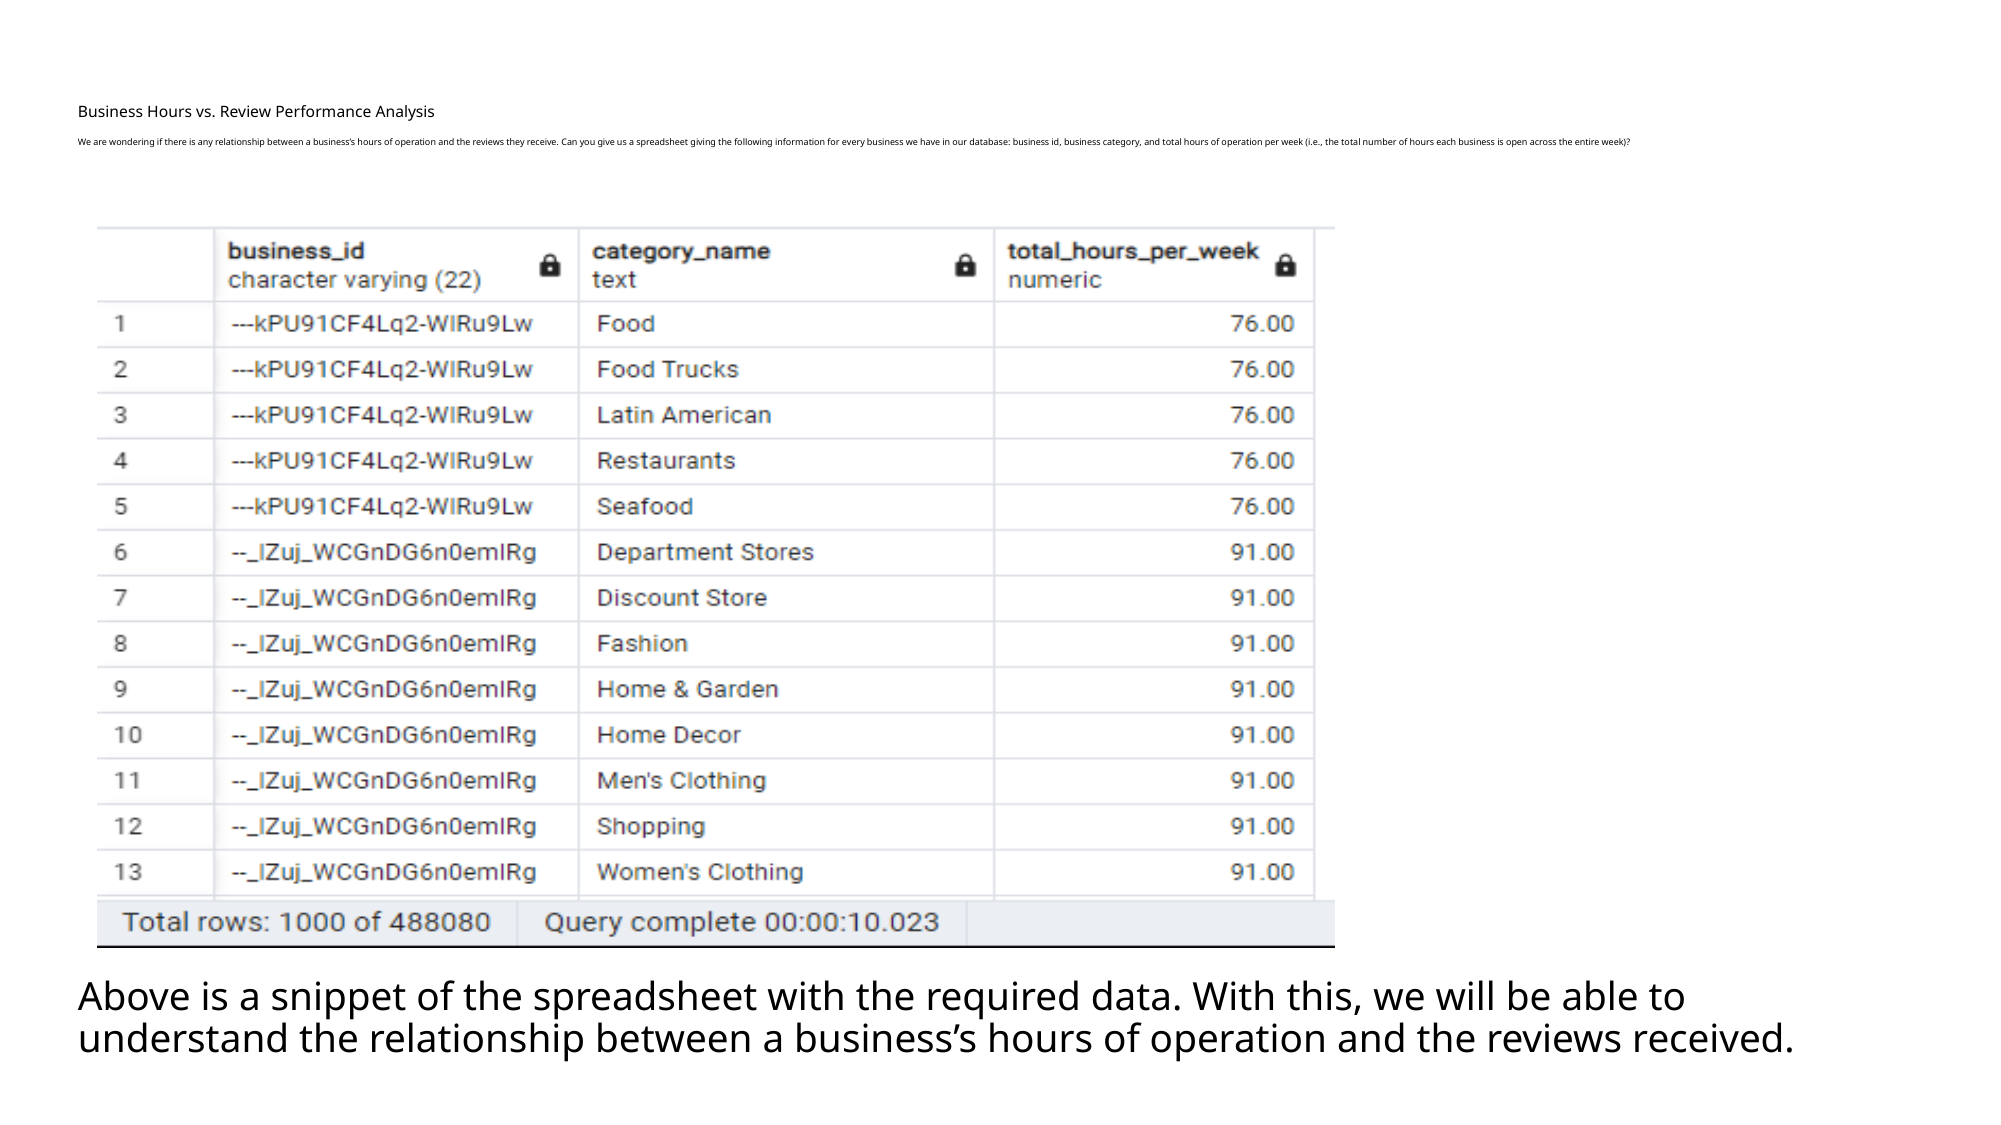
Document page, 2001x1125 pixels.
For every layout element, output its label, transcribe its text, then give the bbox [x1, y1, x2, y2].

list Above is a snippet of the spreadsheet with the required data. With this, we will be able to understand the relationship between a business’s hours of operation and the reviews received. [62, 969, 1863, 1080]
title Business Hours vs. Review Performance Analysis We are wondering if there is any relationship between a business’s hours of operation and the reviews they receive. Can you give us a spreadsheet giving the following information for every business we have in our database: business id, business category, and total hours of operation per week (i.e., the total number of hours each business is open across the entire week)? [62, 96, 1863, 175]
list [96, 225, 1335, 948]
